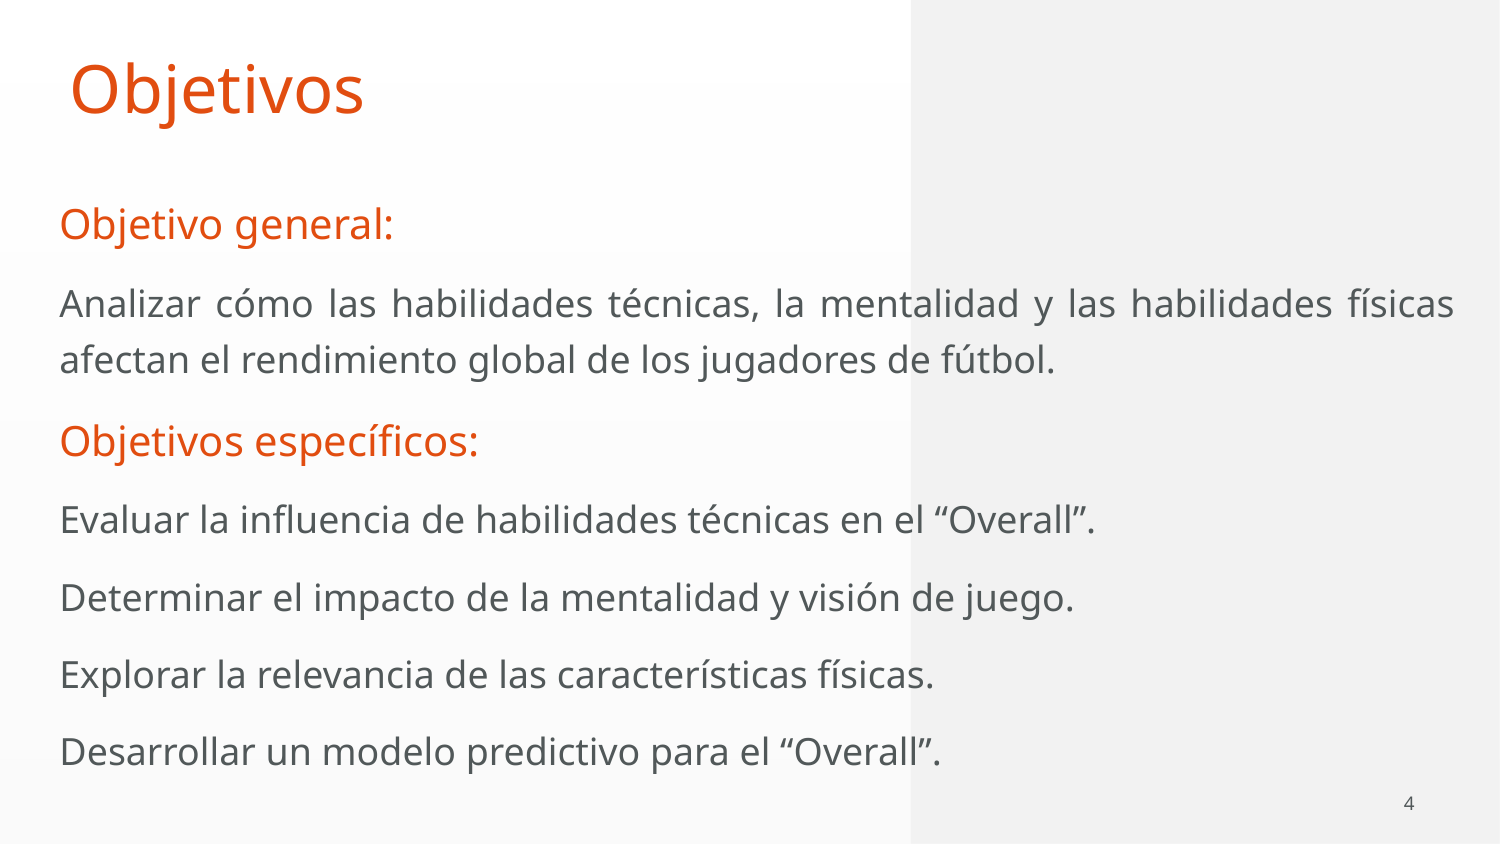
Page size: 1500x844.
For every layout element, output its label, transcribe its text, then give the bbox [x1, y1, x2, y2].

title Objetivos [70, 46, 1430, 143]
list Objetivo general: Analizar cómo las habilidades técnicas, la mentalidad y las habilidades físicas afectan el rendimiento global de los jugadores de fútbol. Objetivos específicos: Evaluar la influencia de habilidades técnicas en el “Overall”. Determinar el impacto de la mentalidad y visión de juego. Explorar la relevancia de las características físicas. Desarrollar un modelo predictivo para el “Overall”. [43, 185, 1457, 783]
slide_number 4 [1092, 782, 1430, 827]
